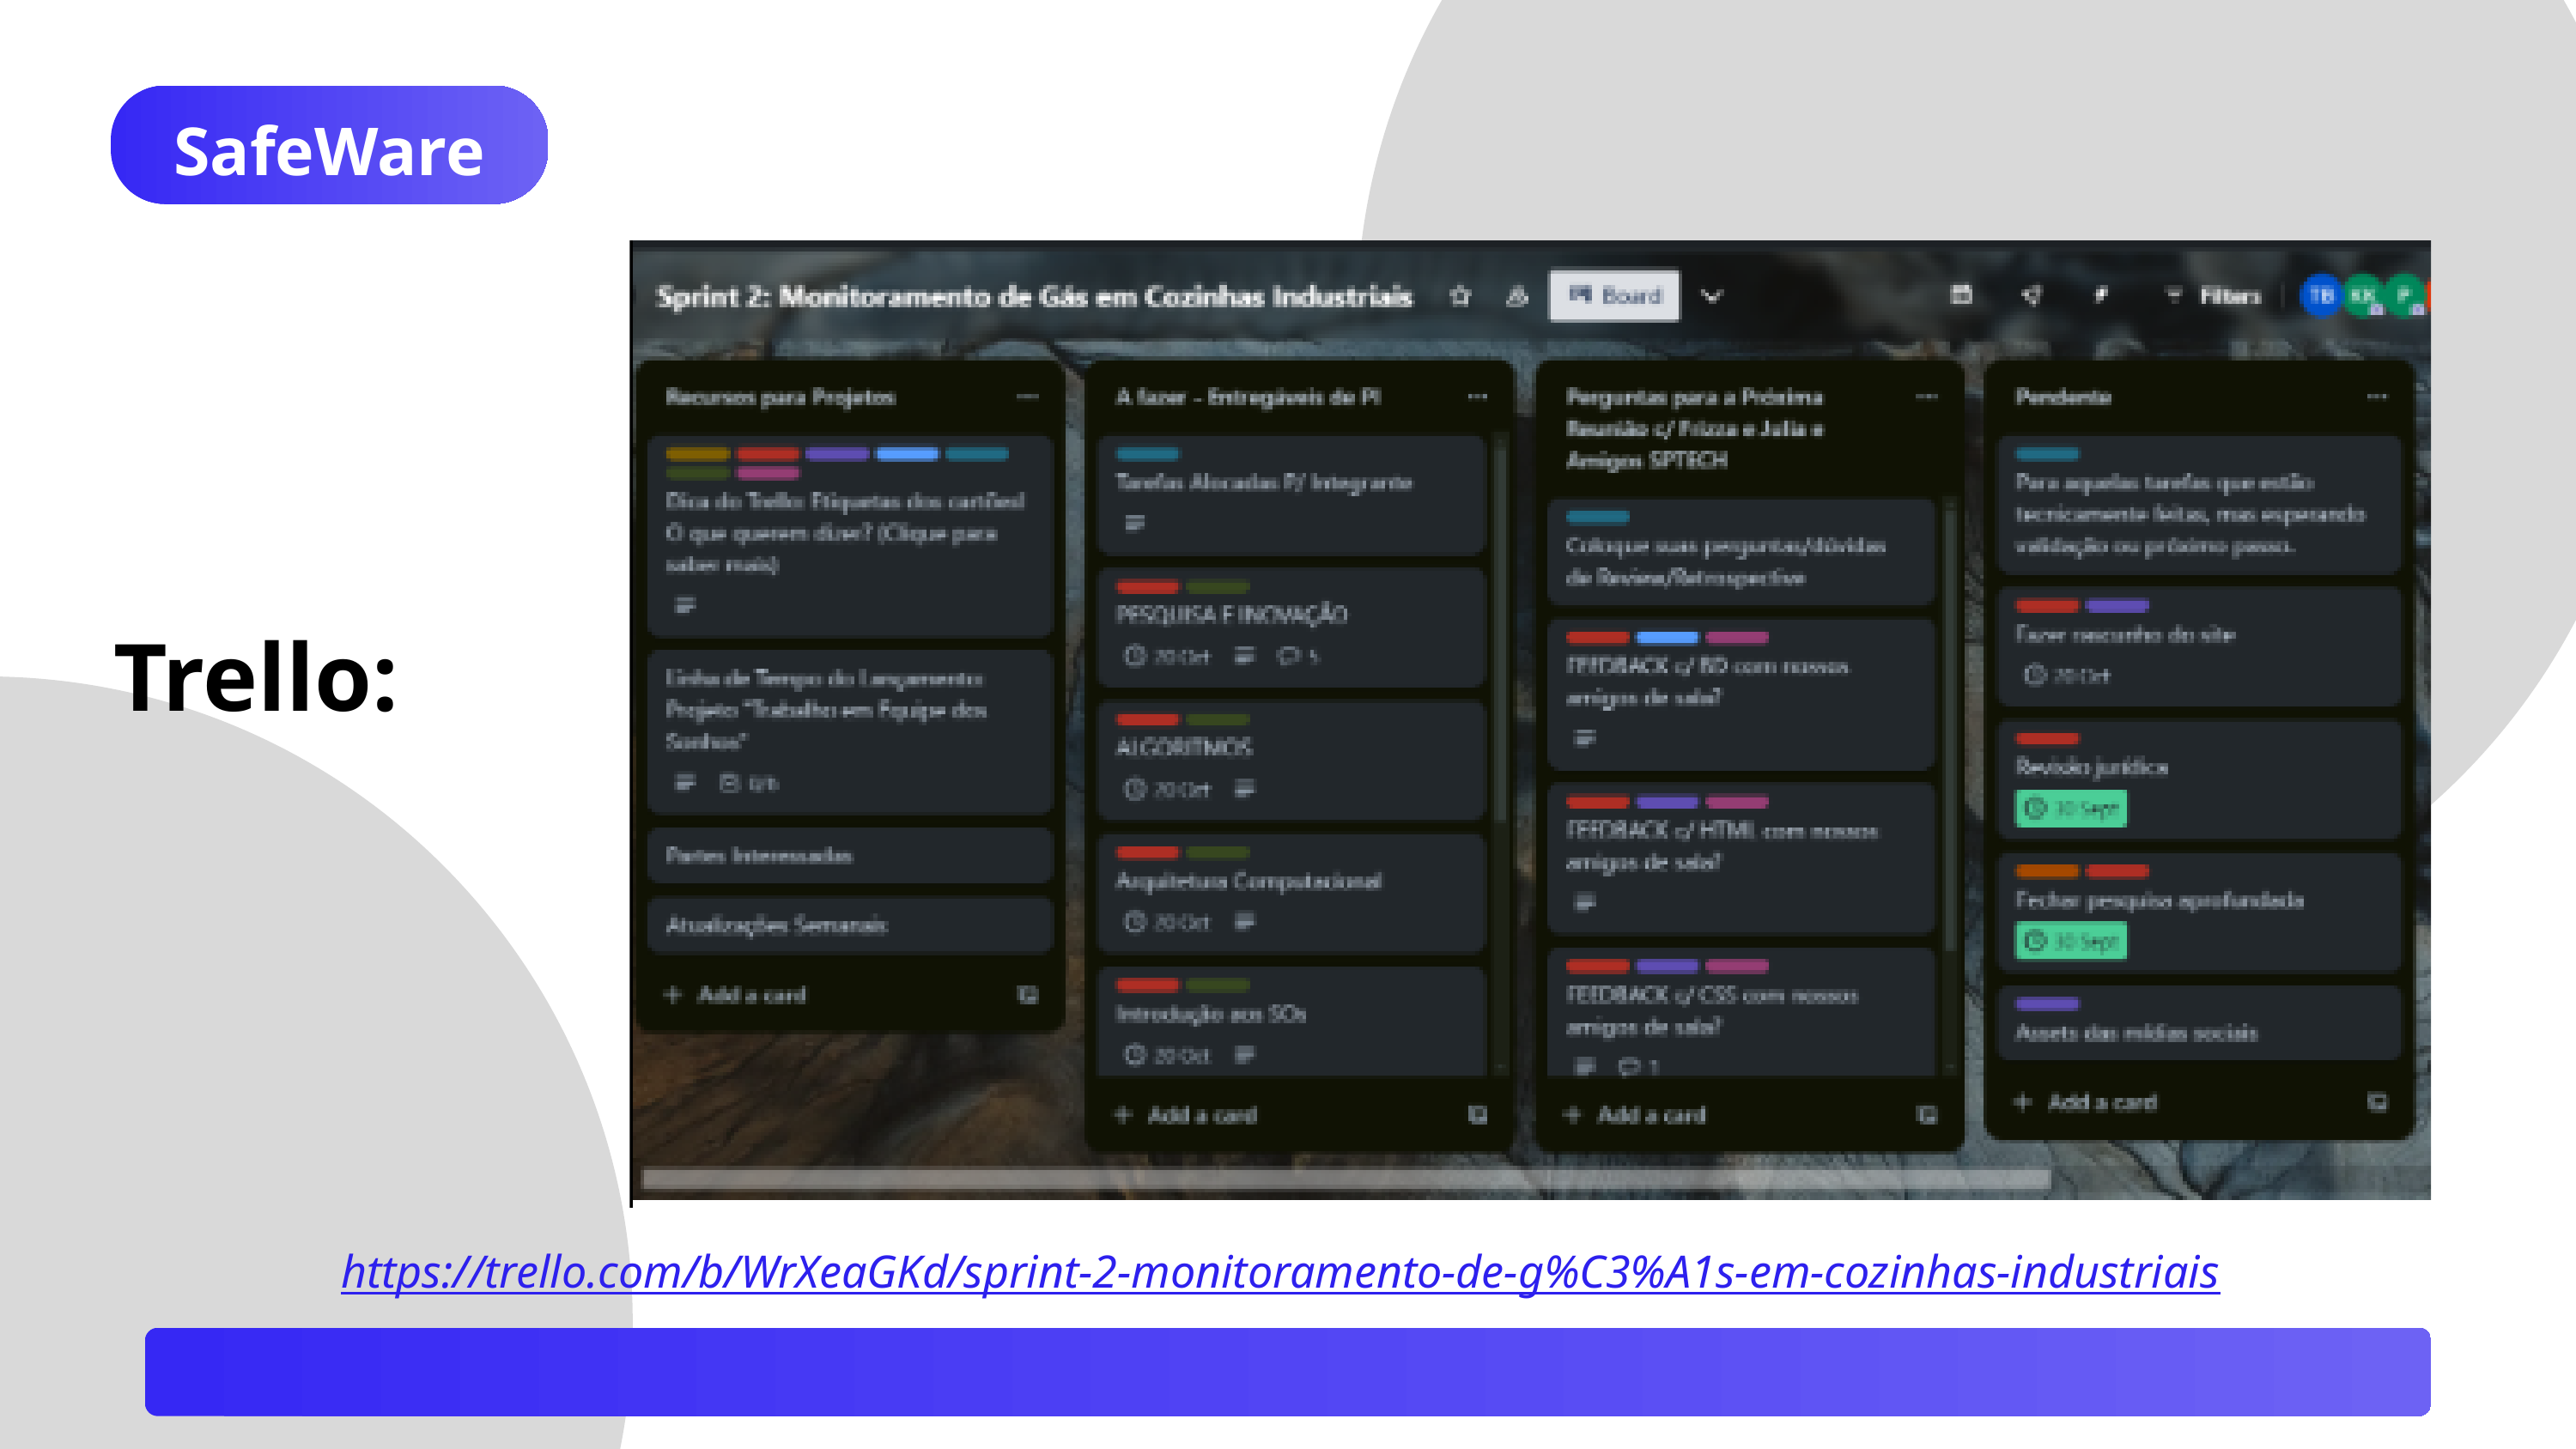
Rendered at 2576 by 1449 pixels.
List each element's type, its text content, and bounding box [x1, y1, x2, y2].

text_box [110, 85, 549, 204]
text_box Trello: [111, 599, 402, 652]
text_box https://trello.com/b/WrXeaGKd/sprint-2-monitoramento-de-g%C3%A1s-em-cozinhas-industriais [627, 1241, 2235, 1305]
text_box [0, 654, 623, 1449]
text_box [1356, 0, 2576, 967]
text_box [144, 1327, 2432, 1416]
text_box [629, 240, 2432, 1208]
